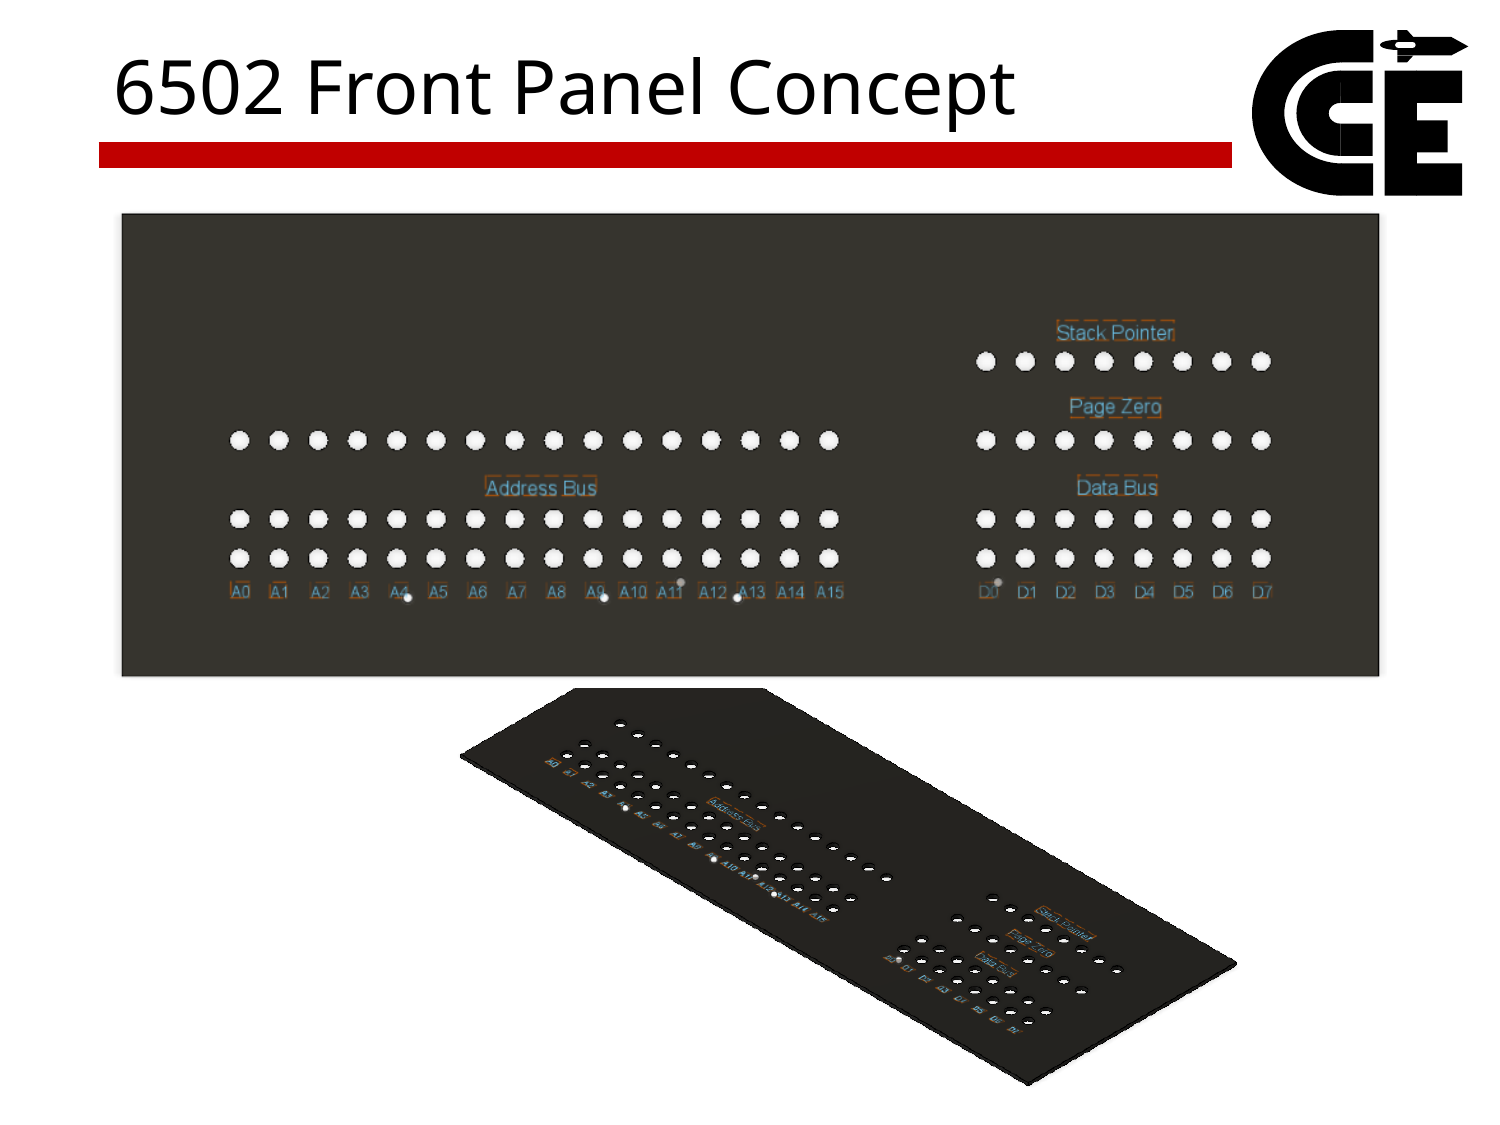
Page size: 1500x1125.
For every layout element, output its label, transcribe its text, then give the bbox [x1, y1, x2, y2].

title 6502 Front Panel Concept [98, 29, 1393, 153]
picture [113, 206, 1387, 1103]
